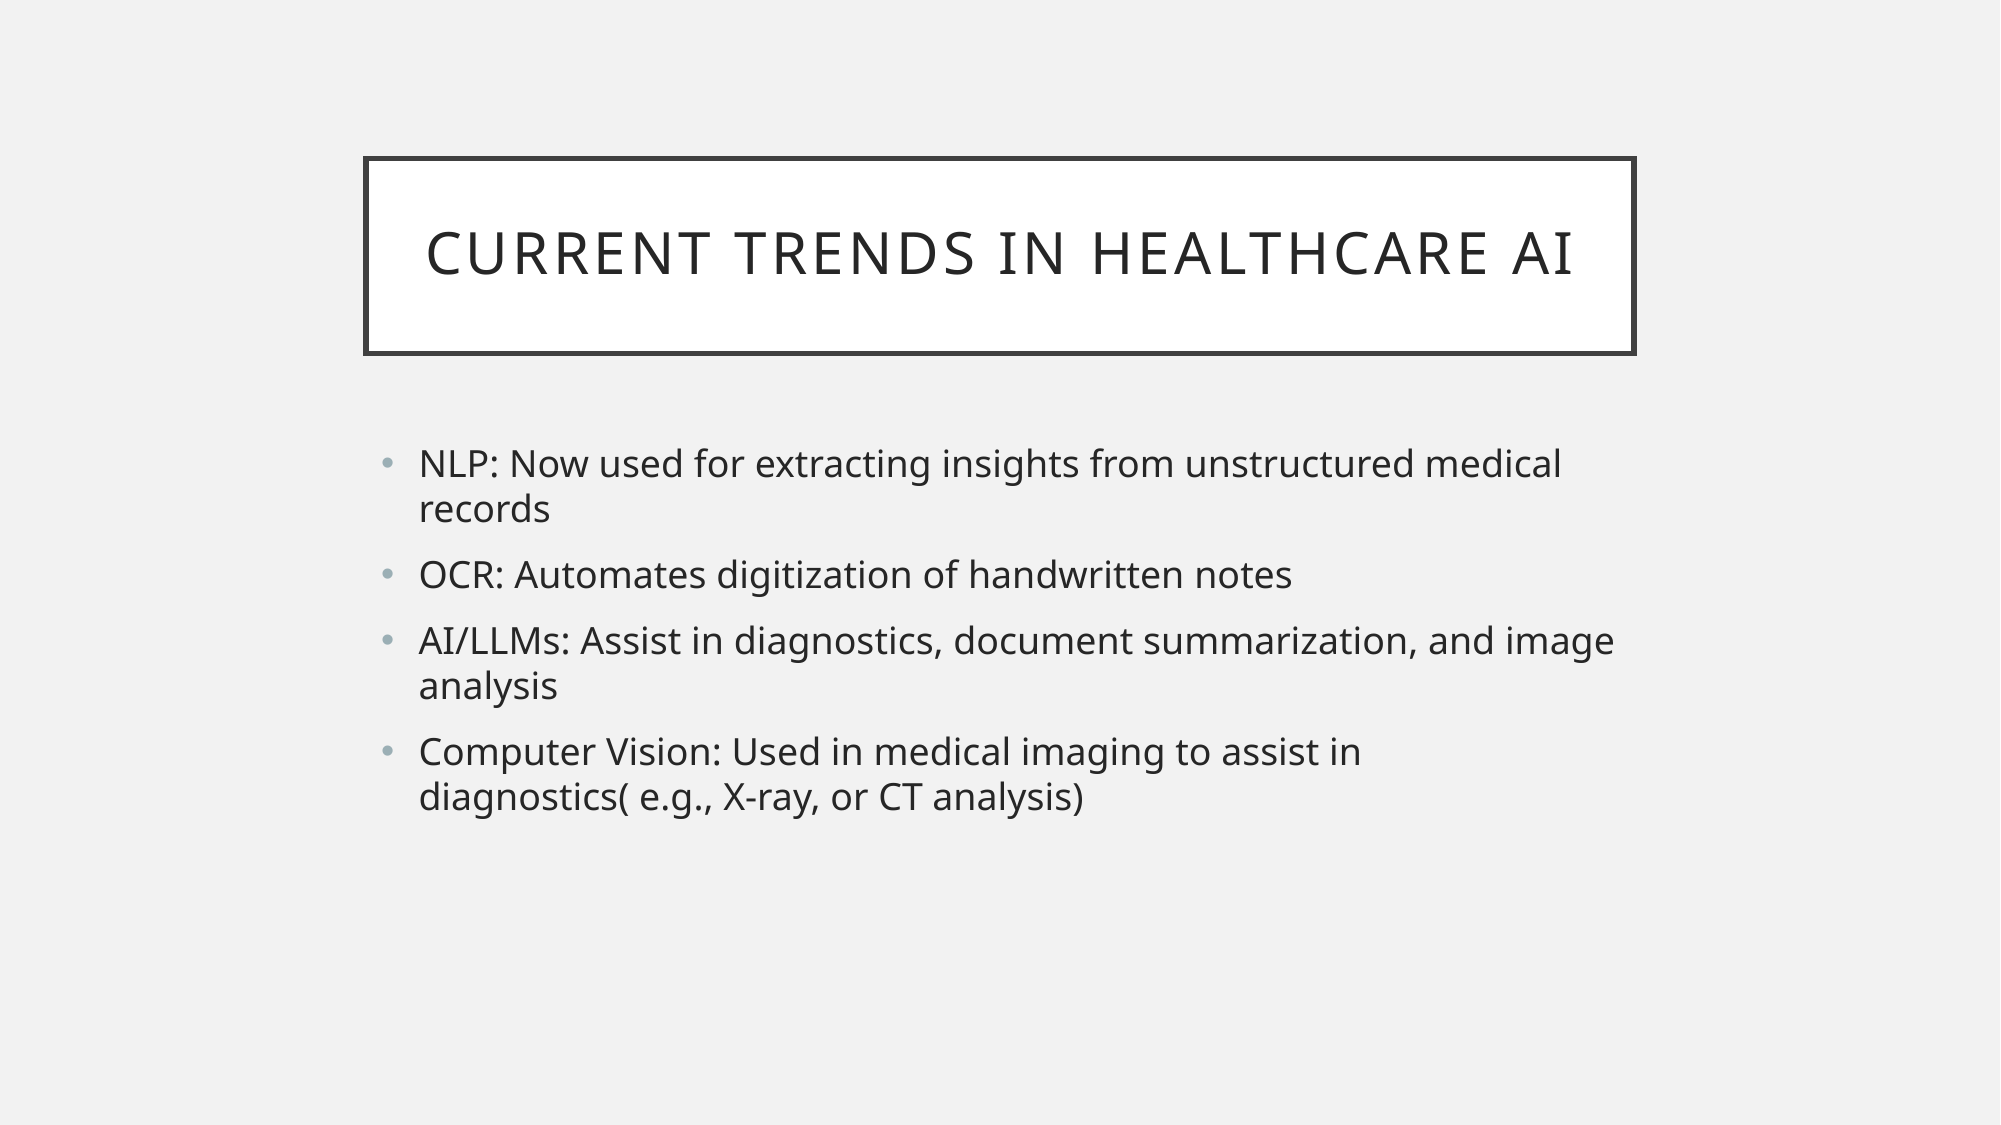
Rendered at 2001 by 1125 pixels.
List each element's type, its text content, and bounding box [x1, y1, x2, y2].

list NLP: Now used for extracting insights from unstructured medical records OCR: Automates digitization of handwritten notes AI/LLMs: Assist in diagnostics, document summarization, and image analysis Computer Vision: Used in medical imaging to assist in diagnostics( e.g., X-ray, or CT analysis) [366, 432, 1634, 942]
title Current trends in healthcare ai [363, 156, 1637, 356]
